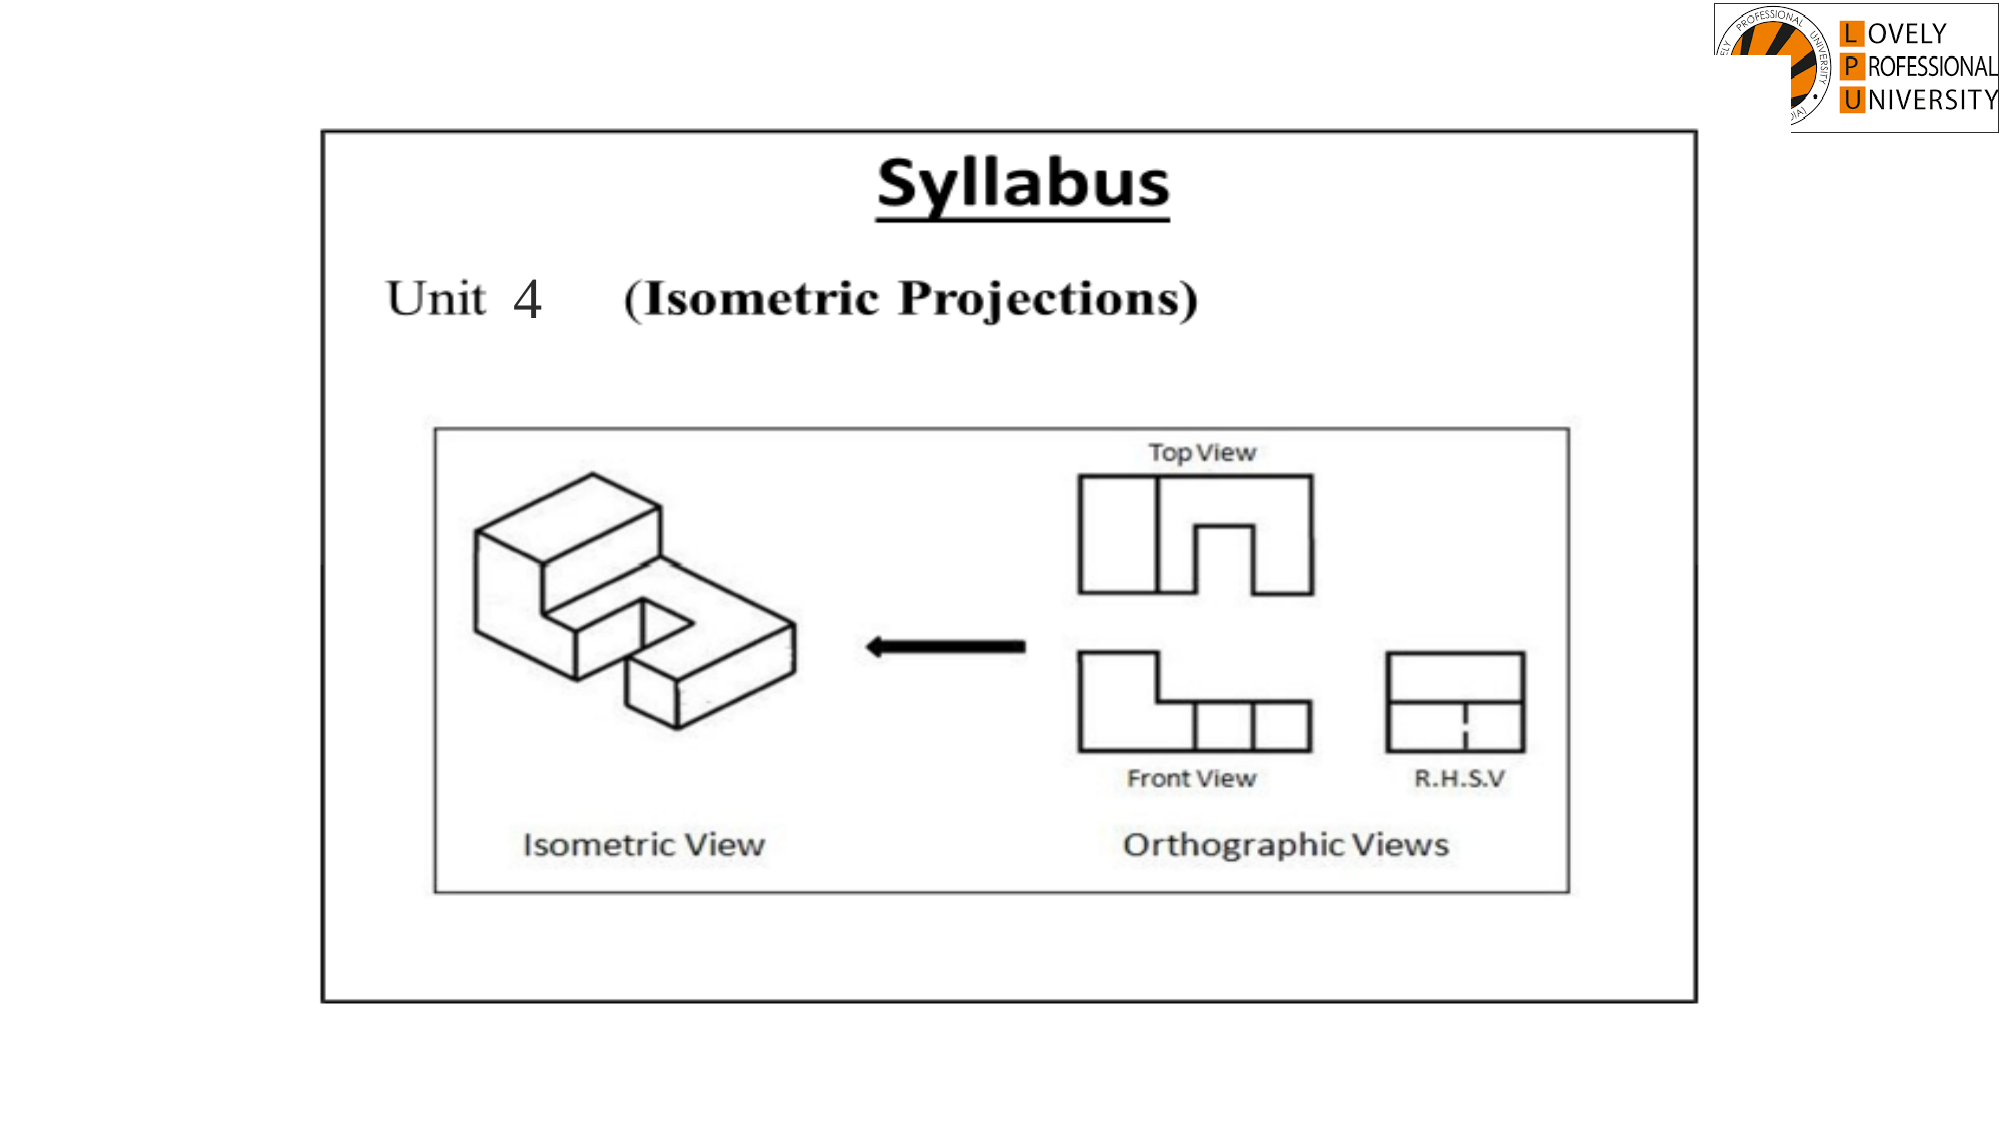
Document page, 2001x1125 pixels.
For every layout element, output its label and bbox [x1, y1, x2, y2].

picture [229, 4, 1998, 1076]
